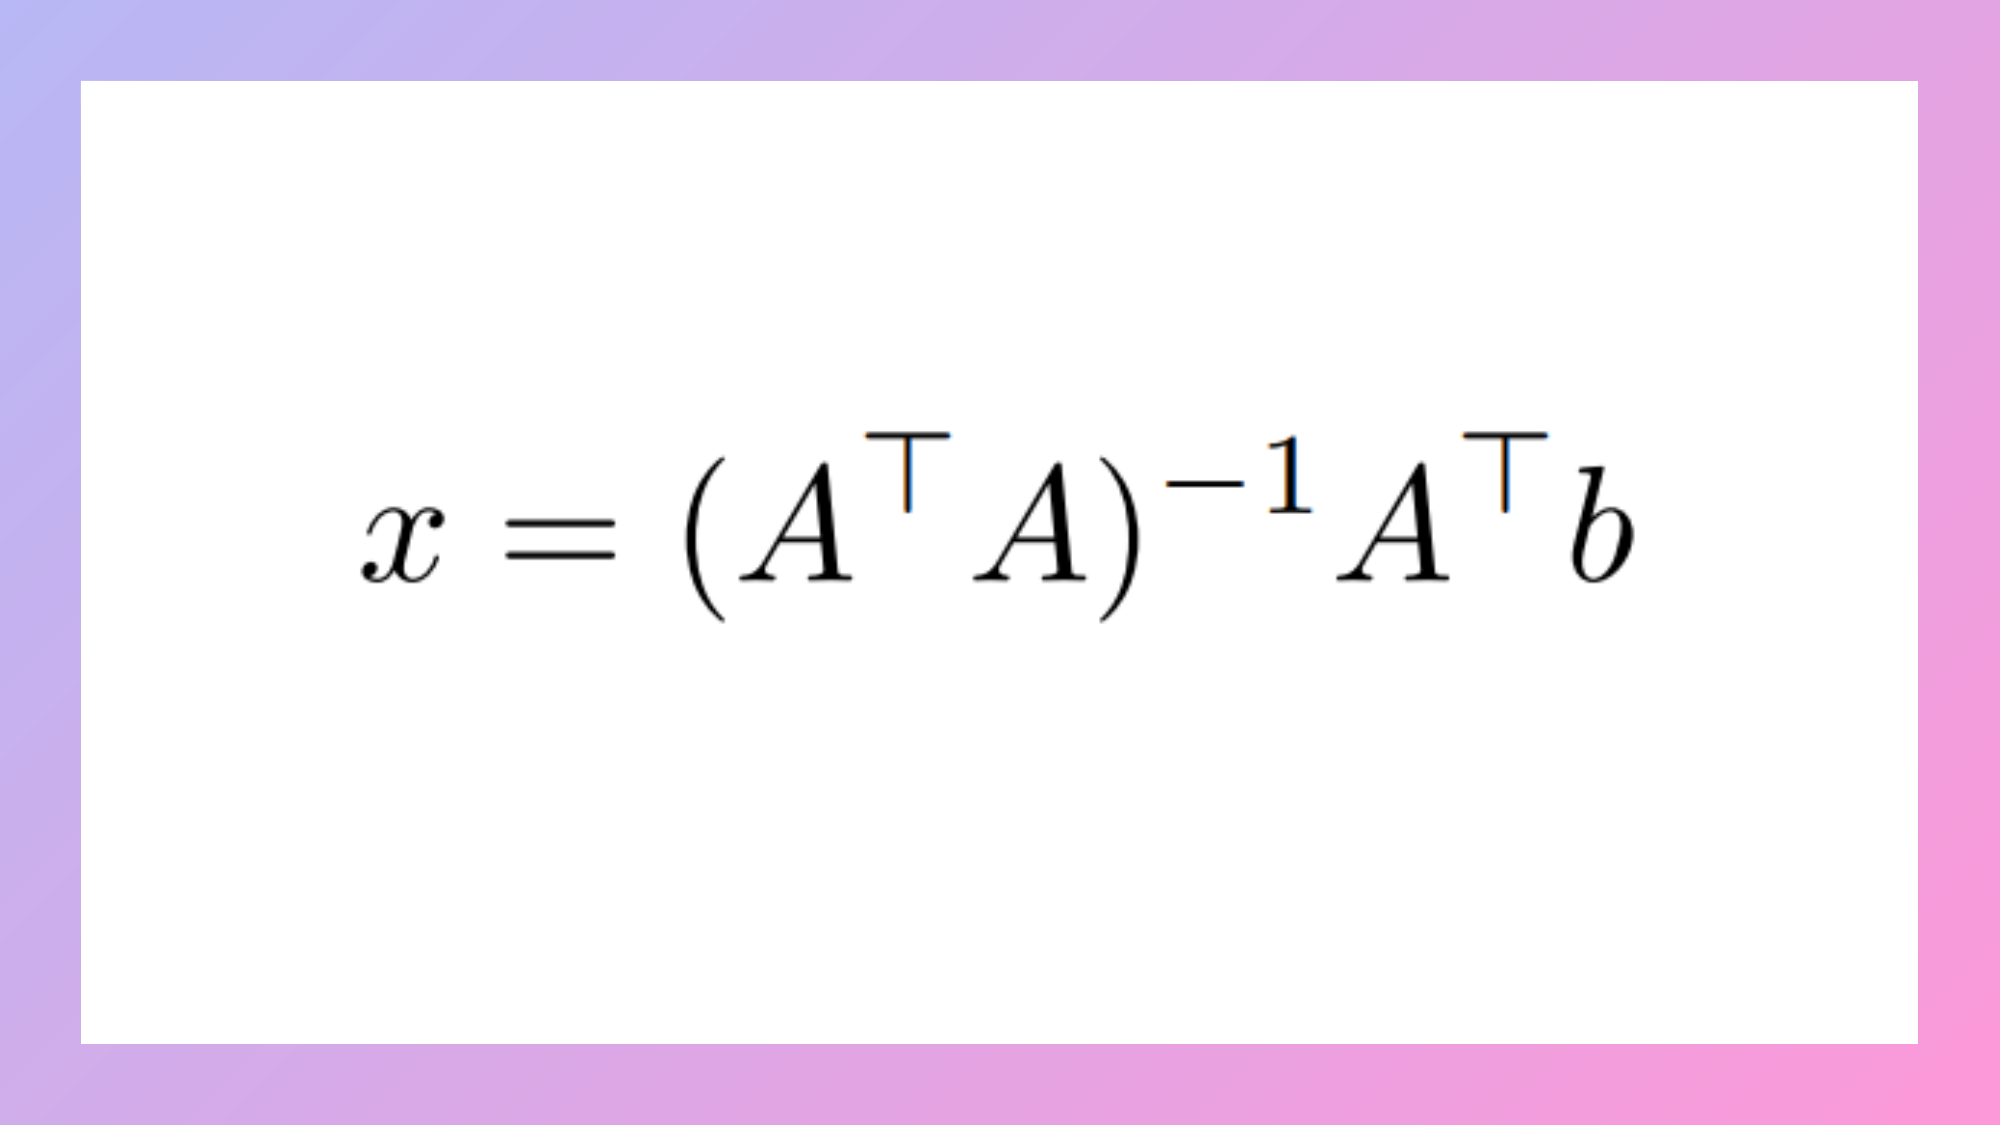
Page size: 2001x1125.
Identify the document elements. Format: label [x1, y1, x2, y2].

picture [281, 343, 1785, 708]
